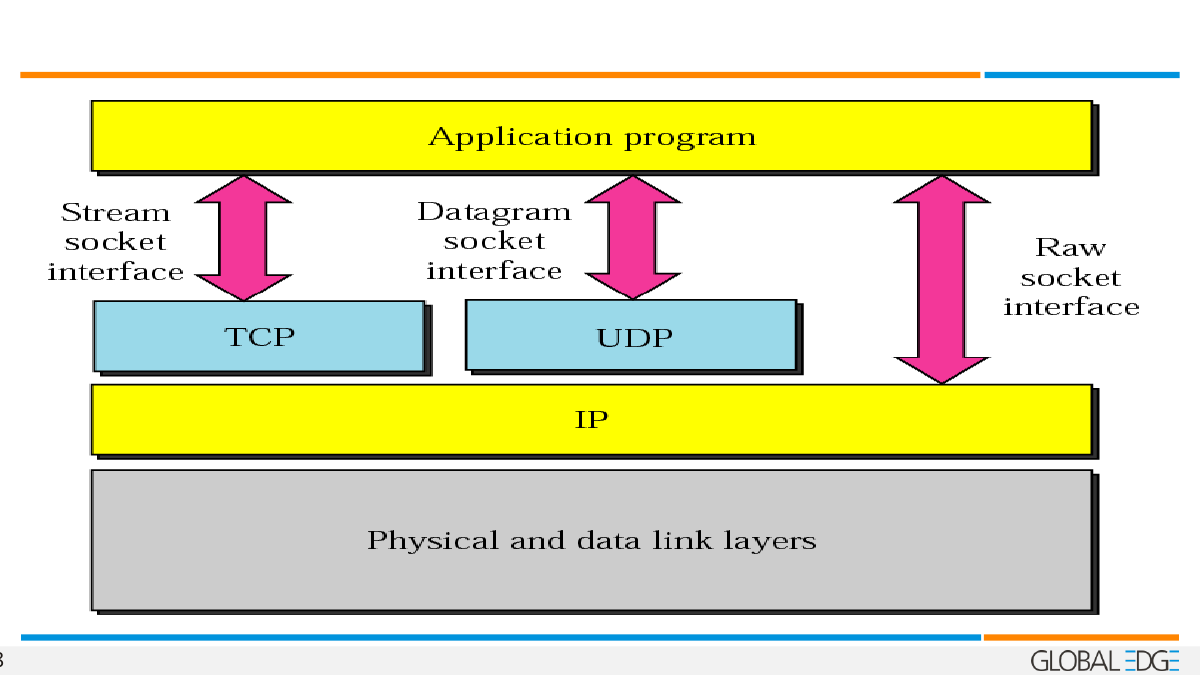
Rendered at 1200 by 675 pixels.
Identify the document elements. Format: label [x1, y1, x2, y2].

picture [1031, 650, 1179, 671]
picture [46, 100, 1142, 615]
